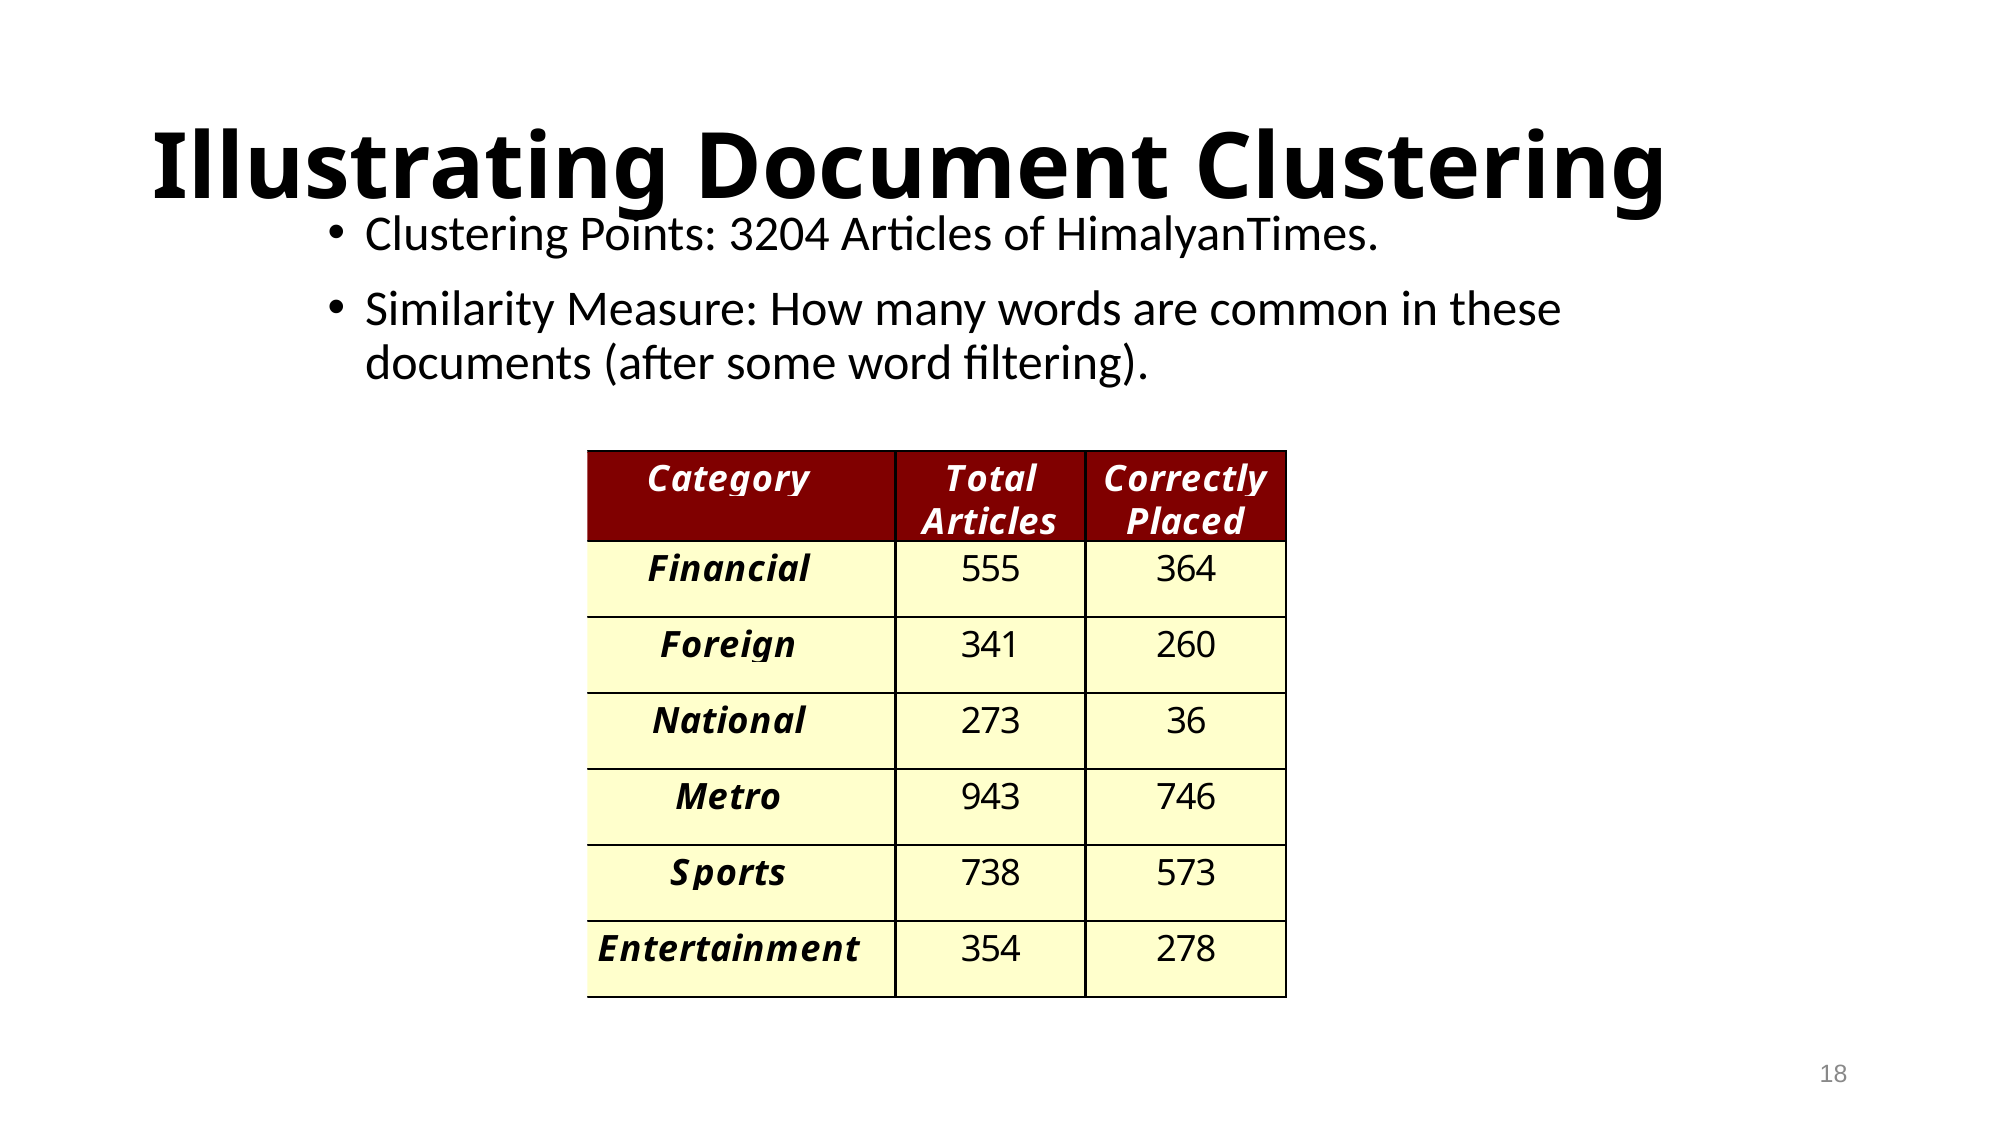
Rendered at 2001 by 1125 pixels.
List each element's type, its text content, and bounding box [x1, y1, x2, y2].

title Illustrating Document Clustering [137, 59, 1863, 278]
slide_number 18 [1412, 1042, 1863, 1103]
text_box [587, 449, 1314, 1053]
list Clustering Points: 3204 Articles of HimalyanTimes. Similarity Measure: How many words are common in these documents (after some word filtering). [312, 200, 1655, 413]
